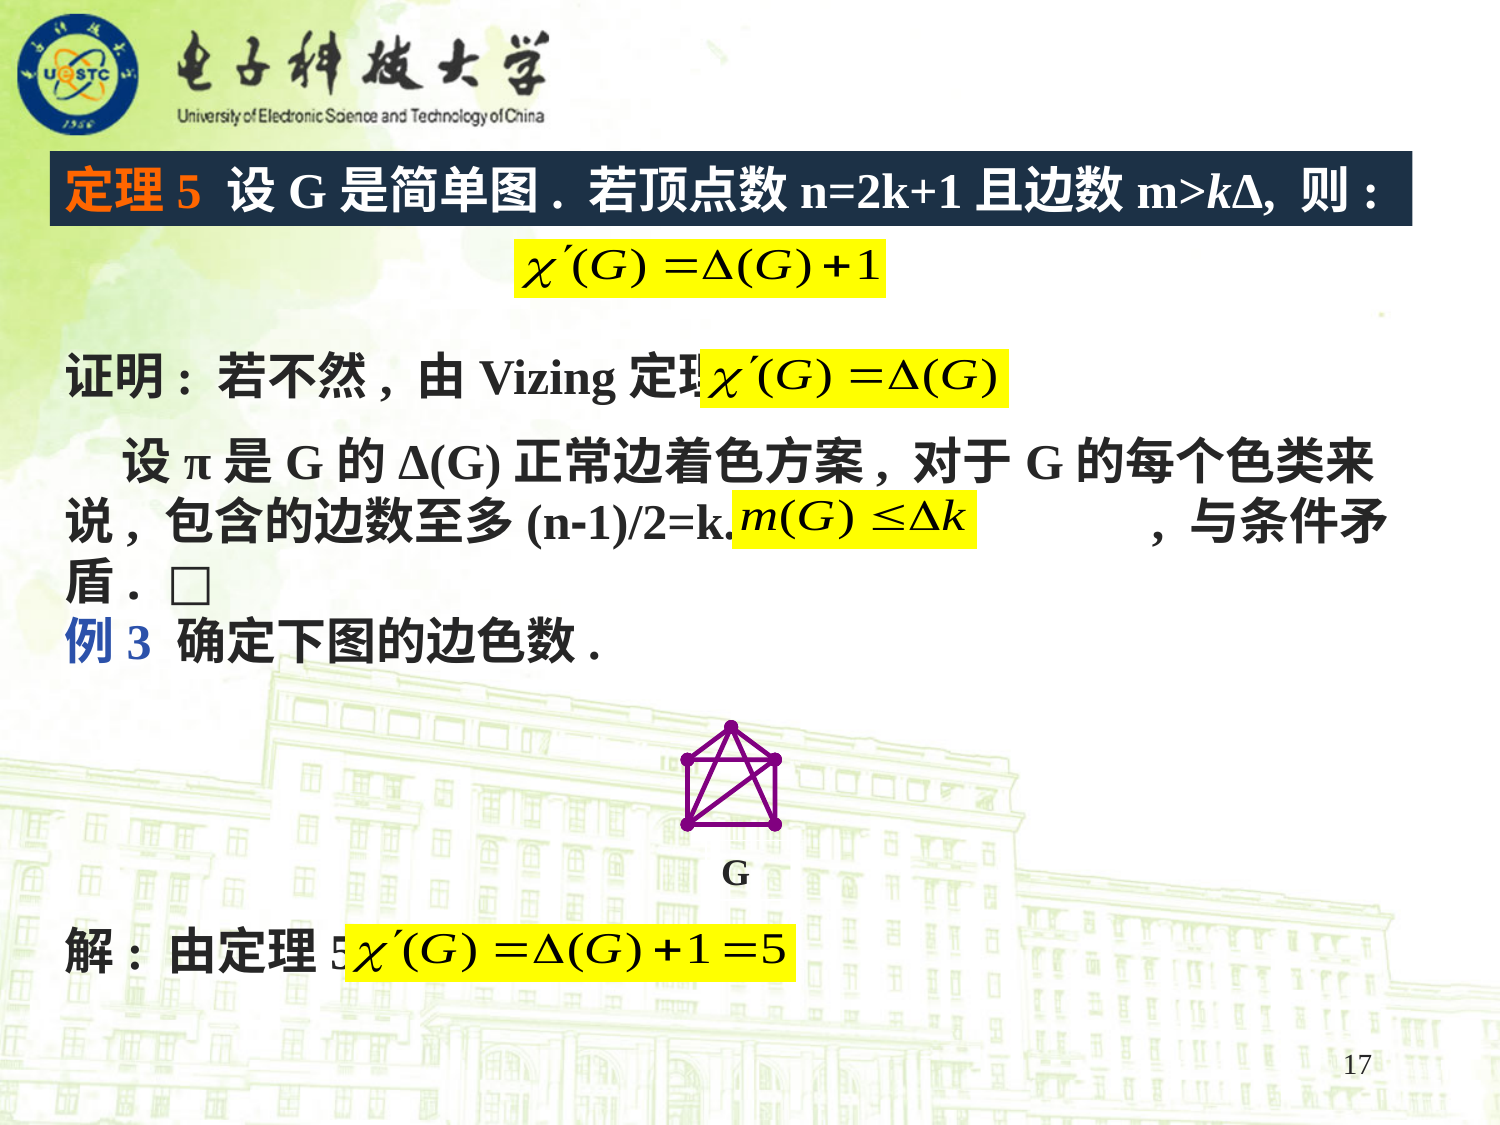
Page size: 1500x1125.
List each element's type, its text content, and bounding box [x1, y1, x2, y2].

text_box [344, 923, 797, 983]
text_box 解: 由定理5: [50, 912, 1350, 988]
text_box 设π是G的Δ(G)正常边着色方案, 对于G的每个色类来说, 包含的边数至多(n-1)/2=k. 这样: , 与条件矛盾. □ [49, 422, 1413, 602]
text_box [514, 238, 886, 298]
text_box 定理5 设G是简单图. 若顶点数n=2k+1且边数m>kΔ, 则: [49, 151, 1413, 226]
text_box 证明: 若不然, 由Vizing定理, [50, 336, 1350, 412]
picture [0, 0, 1500, 1125]
text_box 例3 确定下图的边色数. [49, 602, 1413, 678]
slide_number 17 [1074, 1025, 1388, 1100]
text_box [699, 349, 1009, 408]
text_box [731, 490, 978, 549]
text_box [687, 726, 797, 901]
